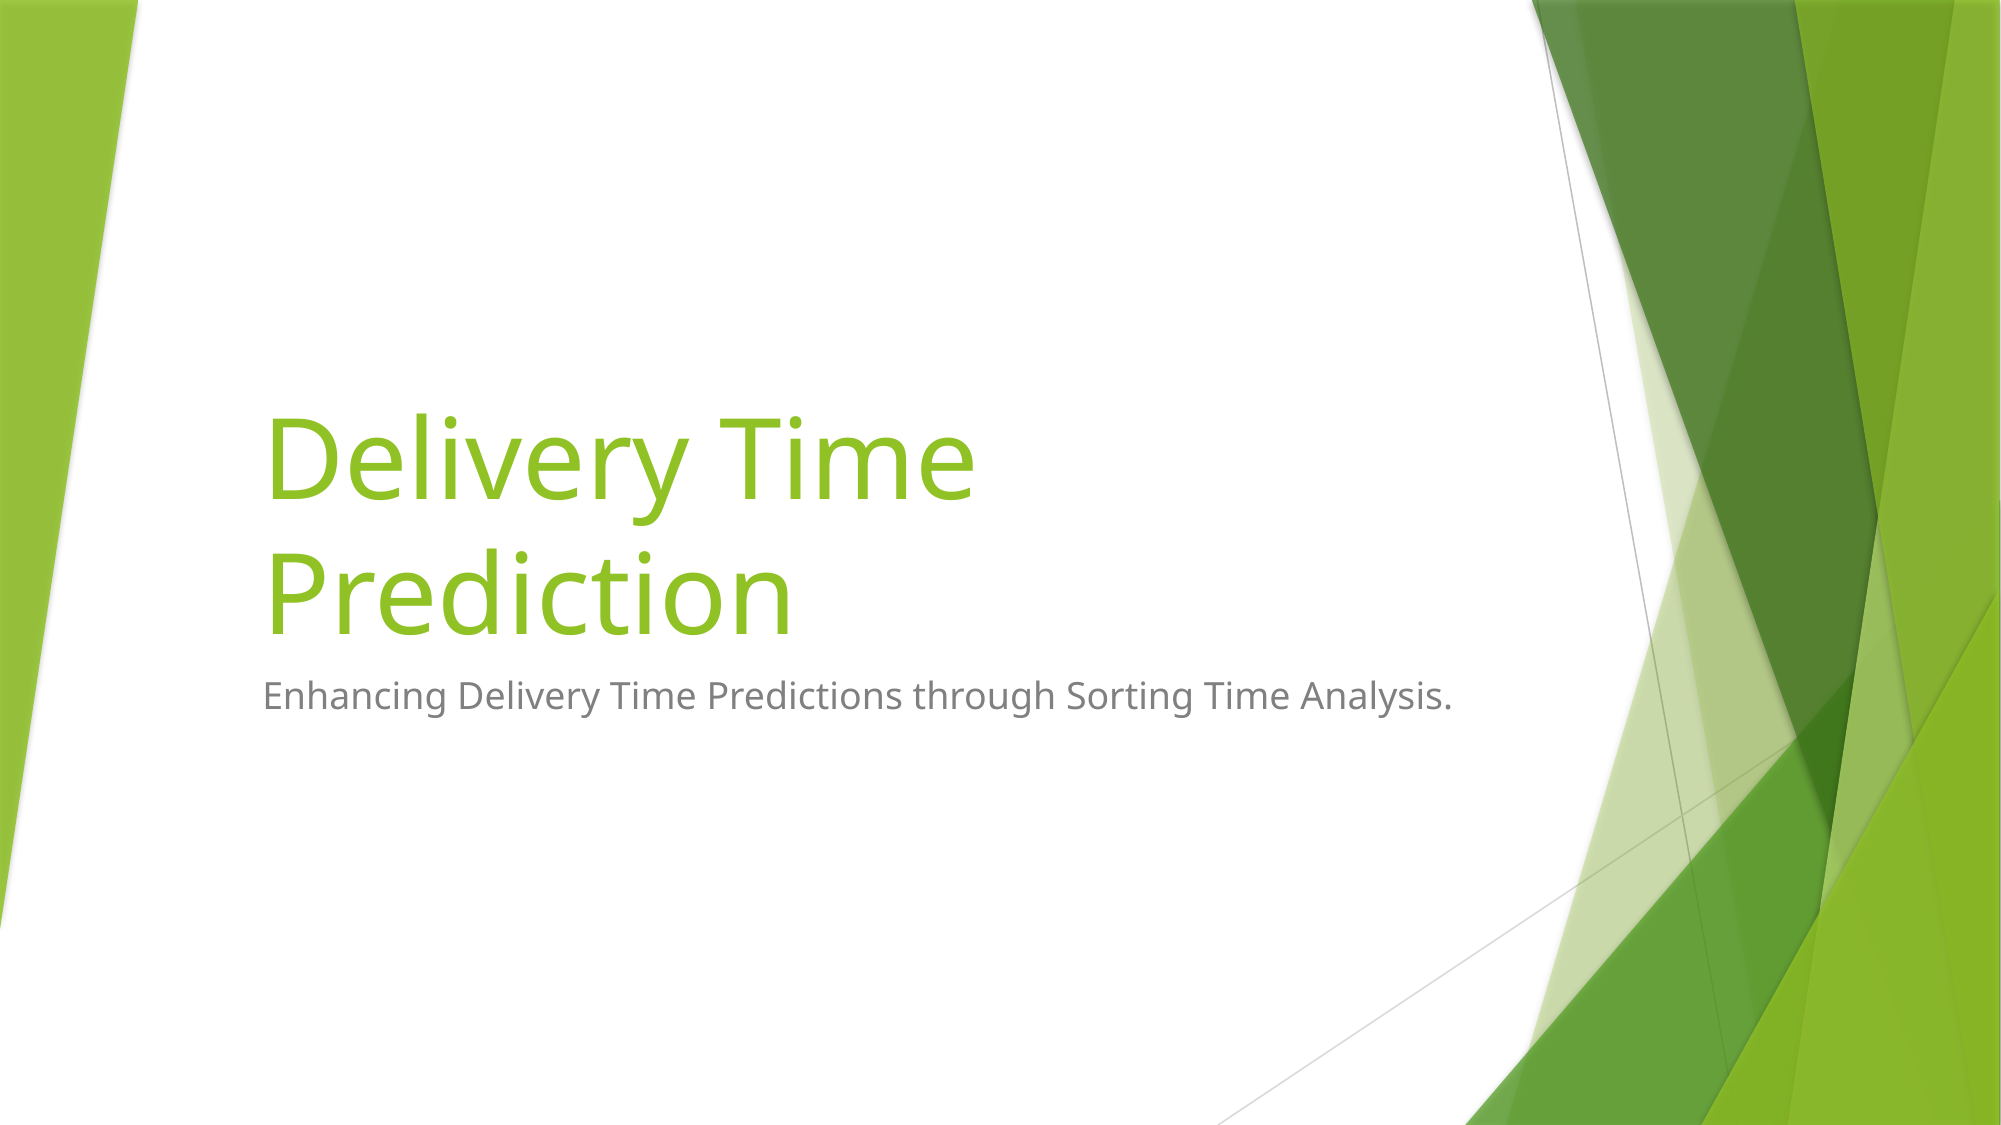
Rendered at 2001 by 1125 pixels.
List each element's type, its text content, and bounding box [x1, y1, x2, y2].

subtitle Enhancing Delivery Time Predictions through Sorting Time Analysis. [247, 664, 1522, 845]
title Delivery Time Prediction [247, 394, 1522, 664]
